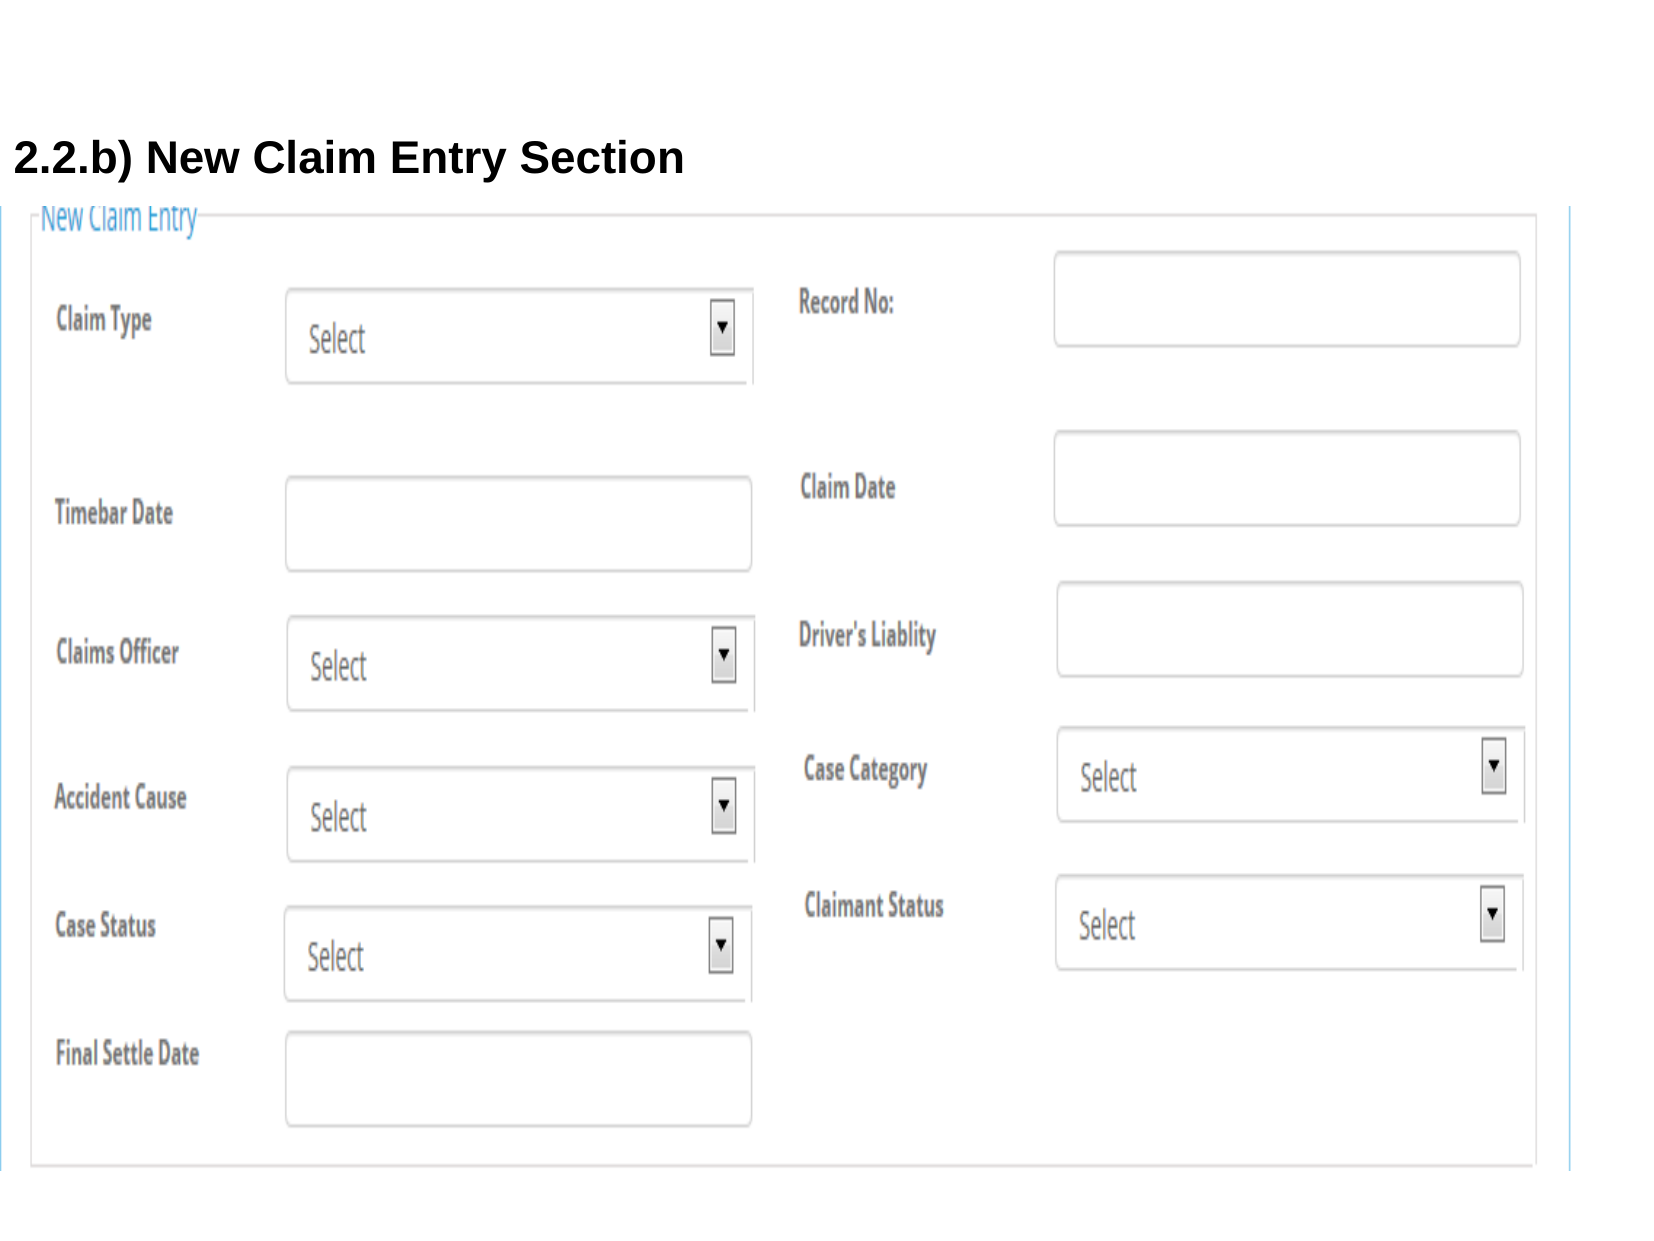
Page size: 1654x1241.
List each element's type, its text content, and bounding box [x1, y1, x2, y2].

text_box 2.2.b) New Claim Entry Section [0, 119, 1065, 187]
picture [0, 206, 1575, 1171]
